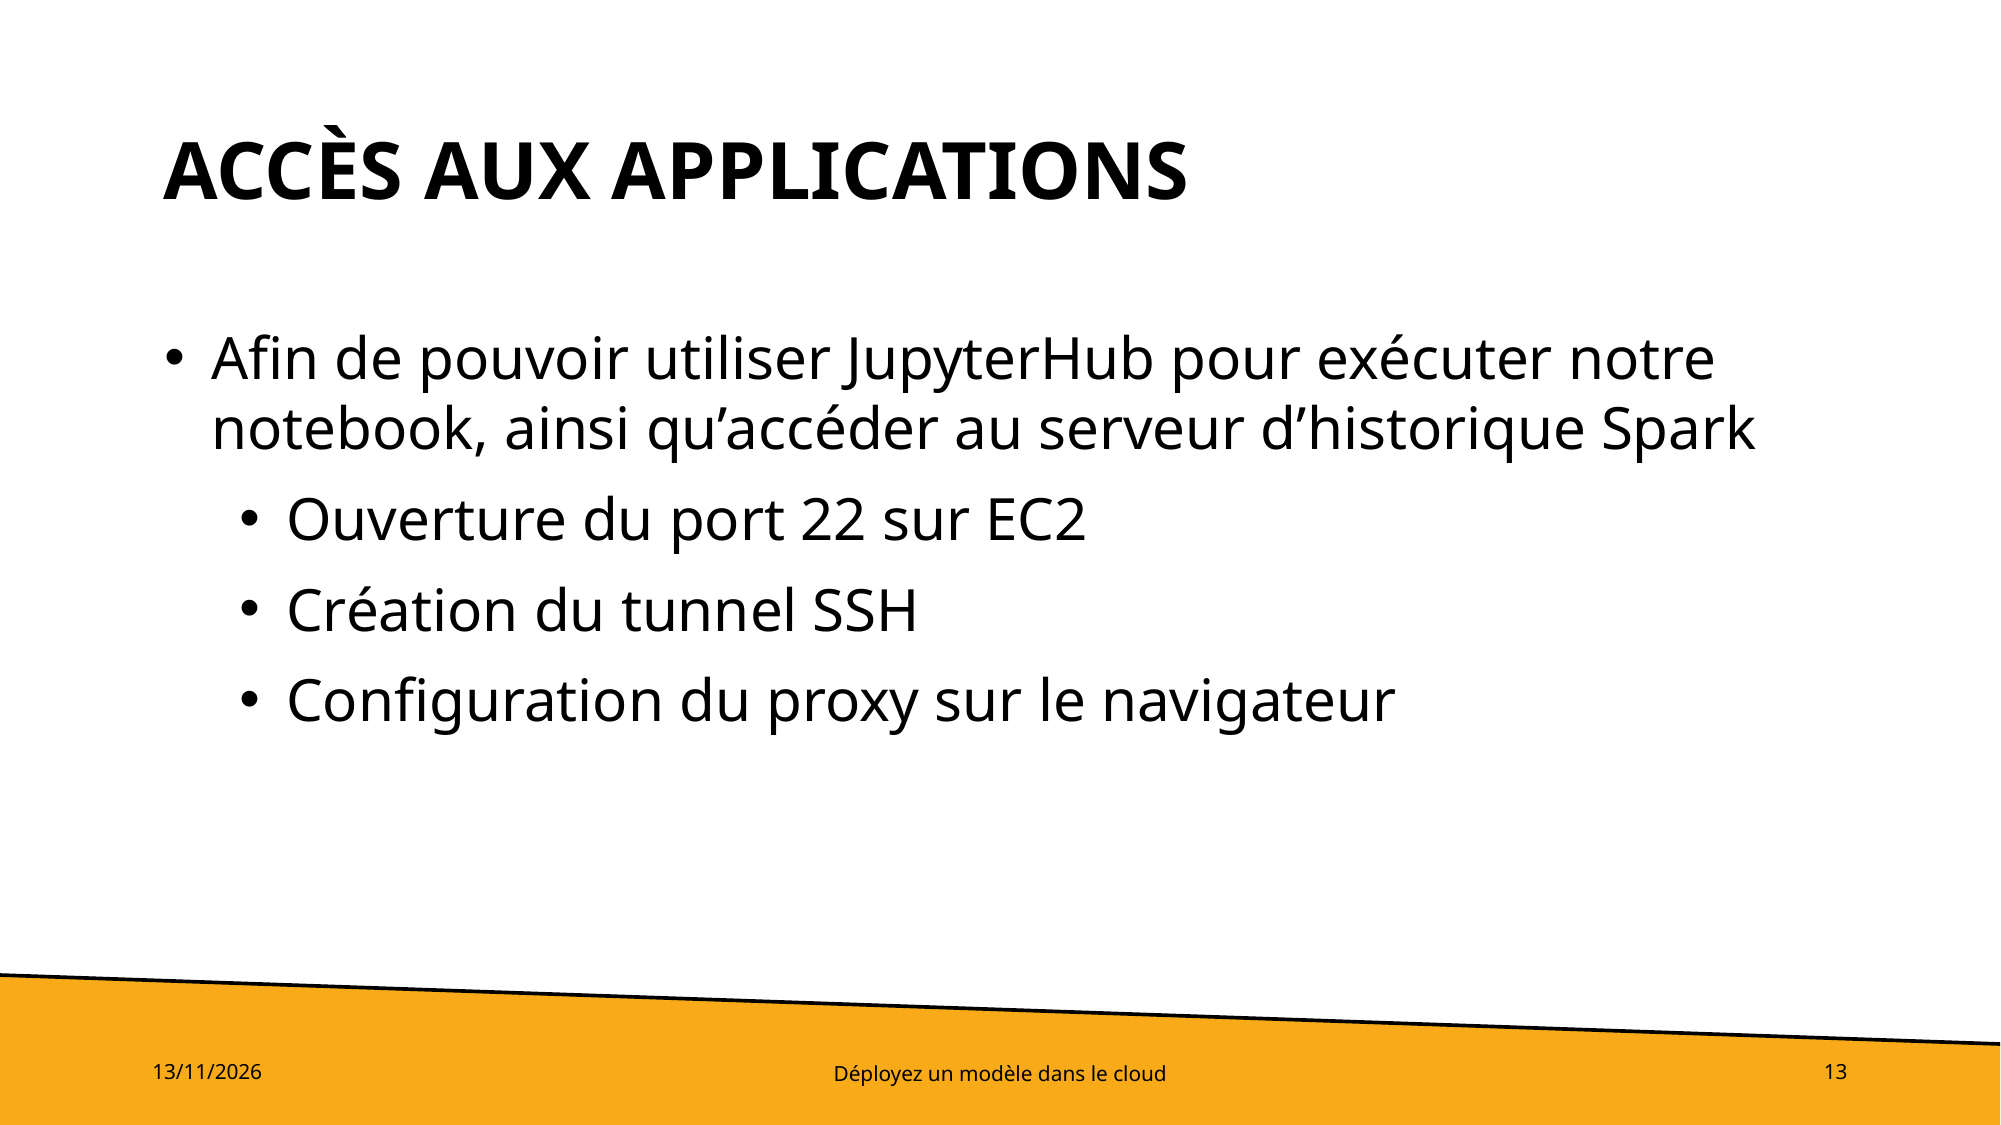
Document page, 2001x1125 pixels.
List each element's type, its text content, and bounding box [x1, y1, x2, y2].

footer Déployez un modèle dans le cloud [662, 1042, 1338, 1103]
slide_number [137, 1042, 588, 1103]
list Afin de pouvoir utiliser JupyterHub pour exécuter notre notebook, ainsi qu’accéder au serveur d’historique Spark Ouverture du port 22 sur EC2 Création du tunnel SSH Configuration du proxy sur le navigateur [149, 313, 1851, 943]
slide_number 13 [1412, 1042, 1863, 1103]
title Accès aux applications [148, 65, 1874, 283]
